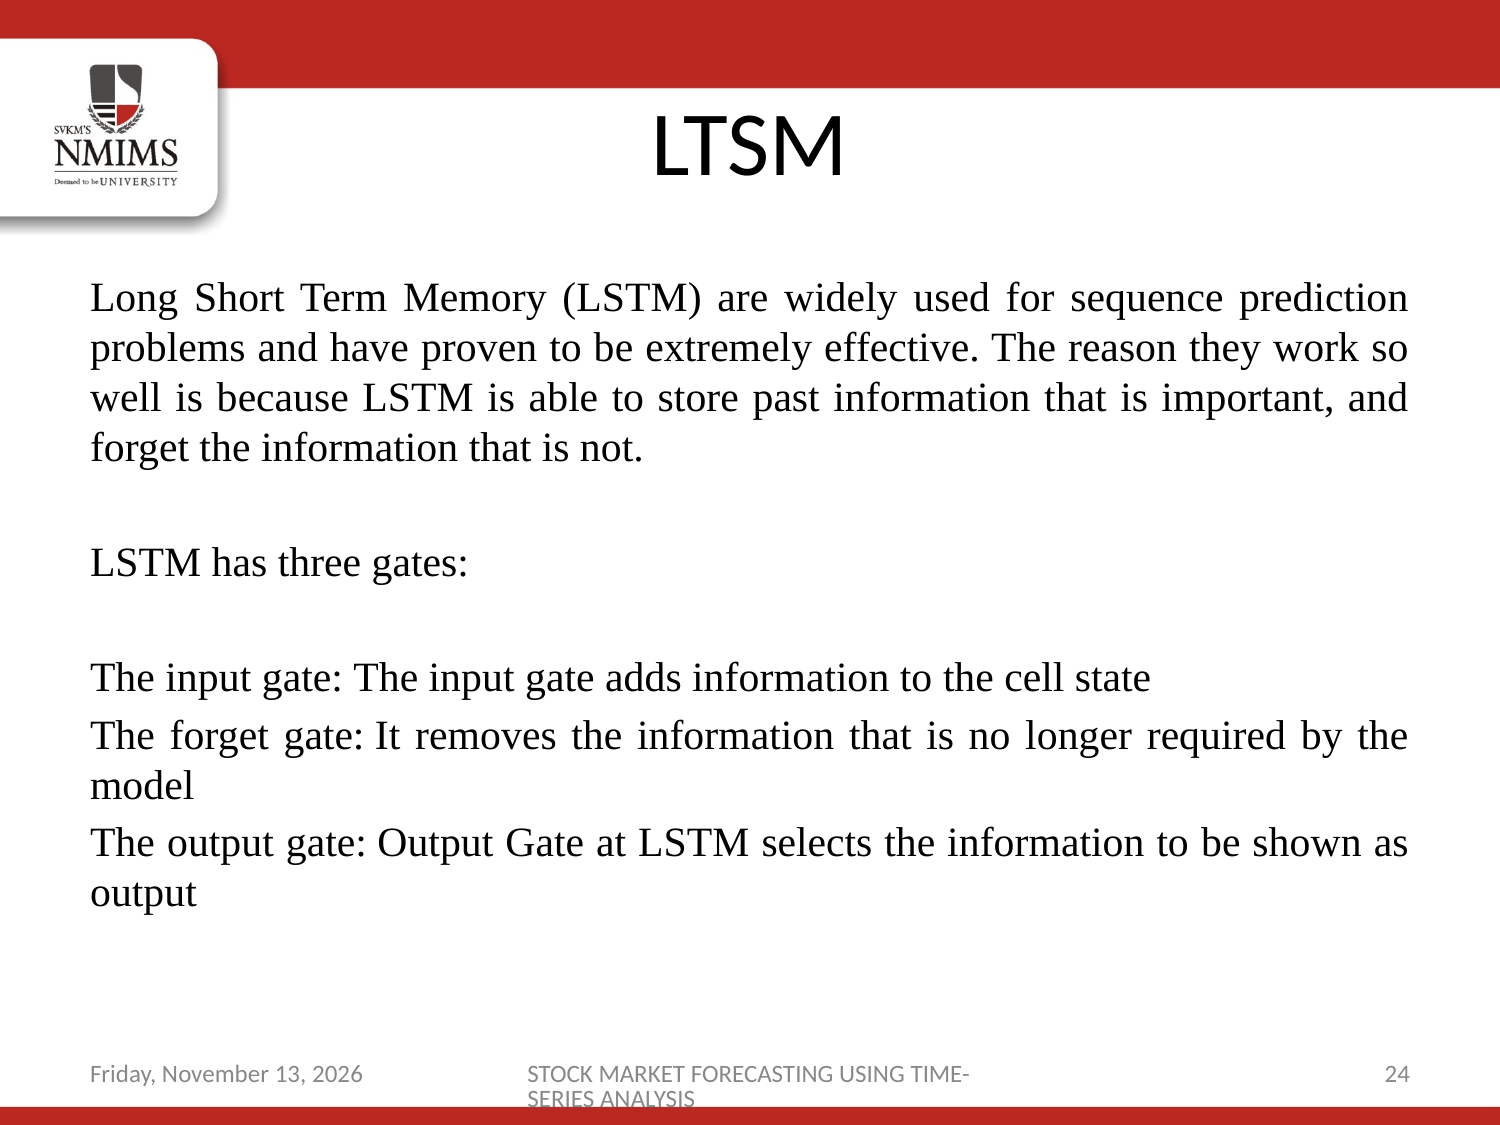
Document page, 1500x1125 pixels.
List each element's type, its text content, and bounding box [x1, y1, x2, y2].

list Long Short Term Memory (LSTM) are widely used for sequence prediction problems and have proven to be extremely effective. The reason they work so well is because LSTM is able to store past information that is important, and forget the information that is not. LSTM has three gates: The input gate: The input gate adds information to the cell state The forget gate: It removes the information that is no longer required by the model The output gate: Output Gate at LSTM selects the information to be shown as output [75, 262, 1425, 1005]
slide_number 24 [1074, 1042, 1425, 1103]
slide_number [75, 1042, 425, 1103]
picture [0, 0, 1500, 1125]
footer STOCK MARKET FORECASTING USING TIME-SERIES ANALYSIS [512, 1042, 988, 1103]
title LTSM [75, 45, 1425, 233]
